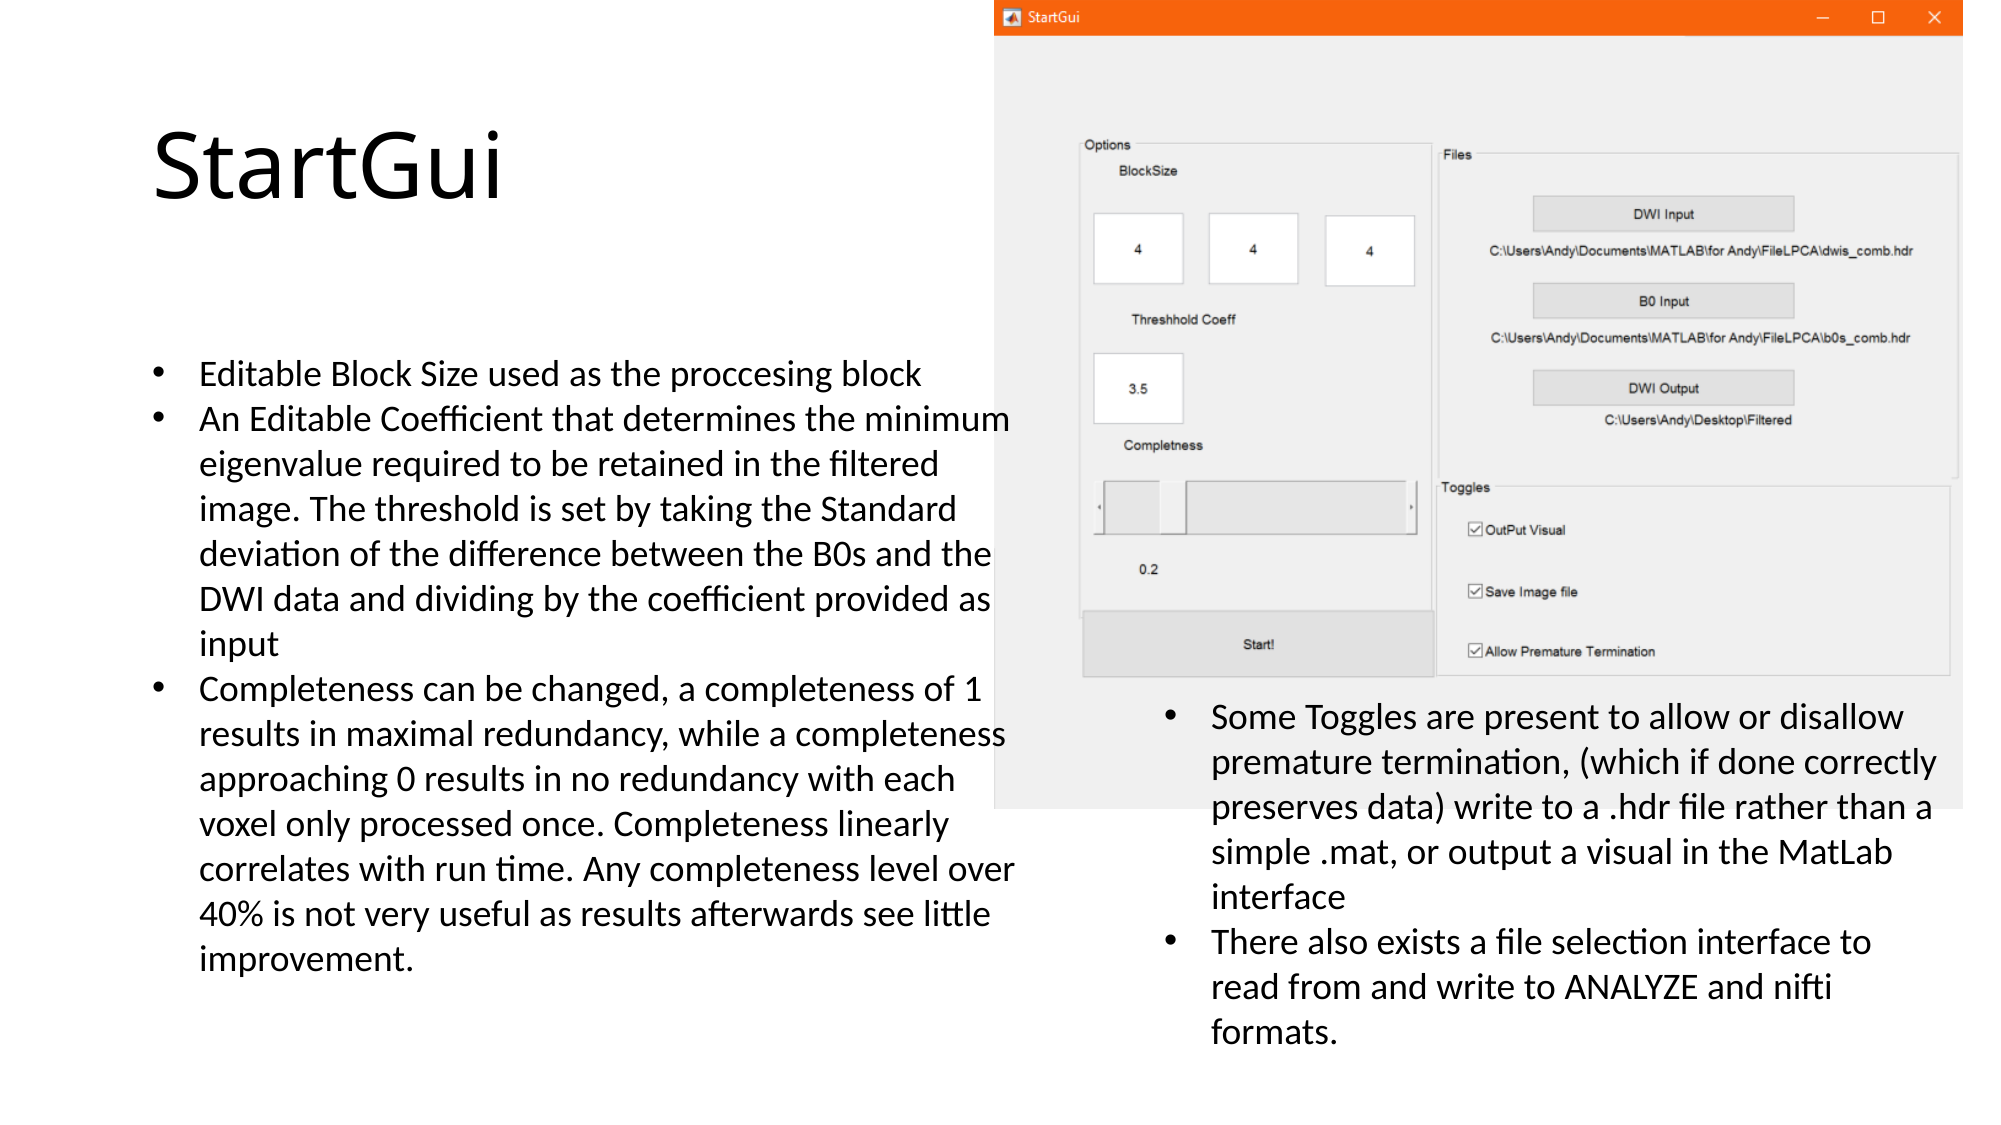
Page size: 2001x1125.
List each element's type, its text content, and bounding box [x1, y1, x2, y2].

text_box Some Toggles are present to allow or disallow premature termination, (which if done correctly preserves data) write to a .hdr file rather than a simple .mat, or output a visual in the MatLab interface There also exists a file selection interface to read from and write to ANALYZE and nifti formats. [1149, 809, 1963, 1059]
title StartGui [137, 59, 994, 278]
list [994, 0, 1963, 809]
text_box Editable Block Size used as the proccesing block An Editable Coefficient that determines the minimum eigenvalue required to be retained in the filtered image. The threshold is set by taking the Standard deviation of the difference between the B0s and the DWI data and dividing by the coefficient provided as input Completeness can be changed, a completeness of 1 results in maximal redundancy, while a completeness approaching 0 results in no redundancy with each voxel only processed once. Completeness linearly correlates with run time. Any completeness level over 40% is not very useful as results afterwards see little improvement. [137, 342, 1044, 1125]
